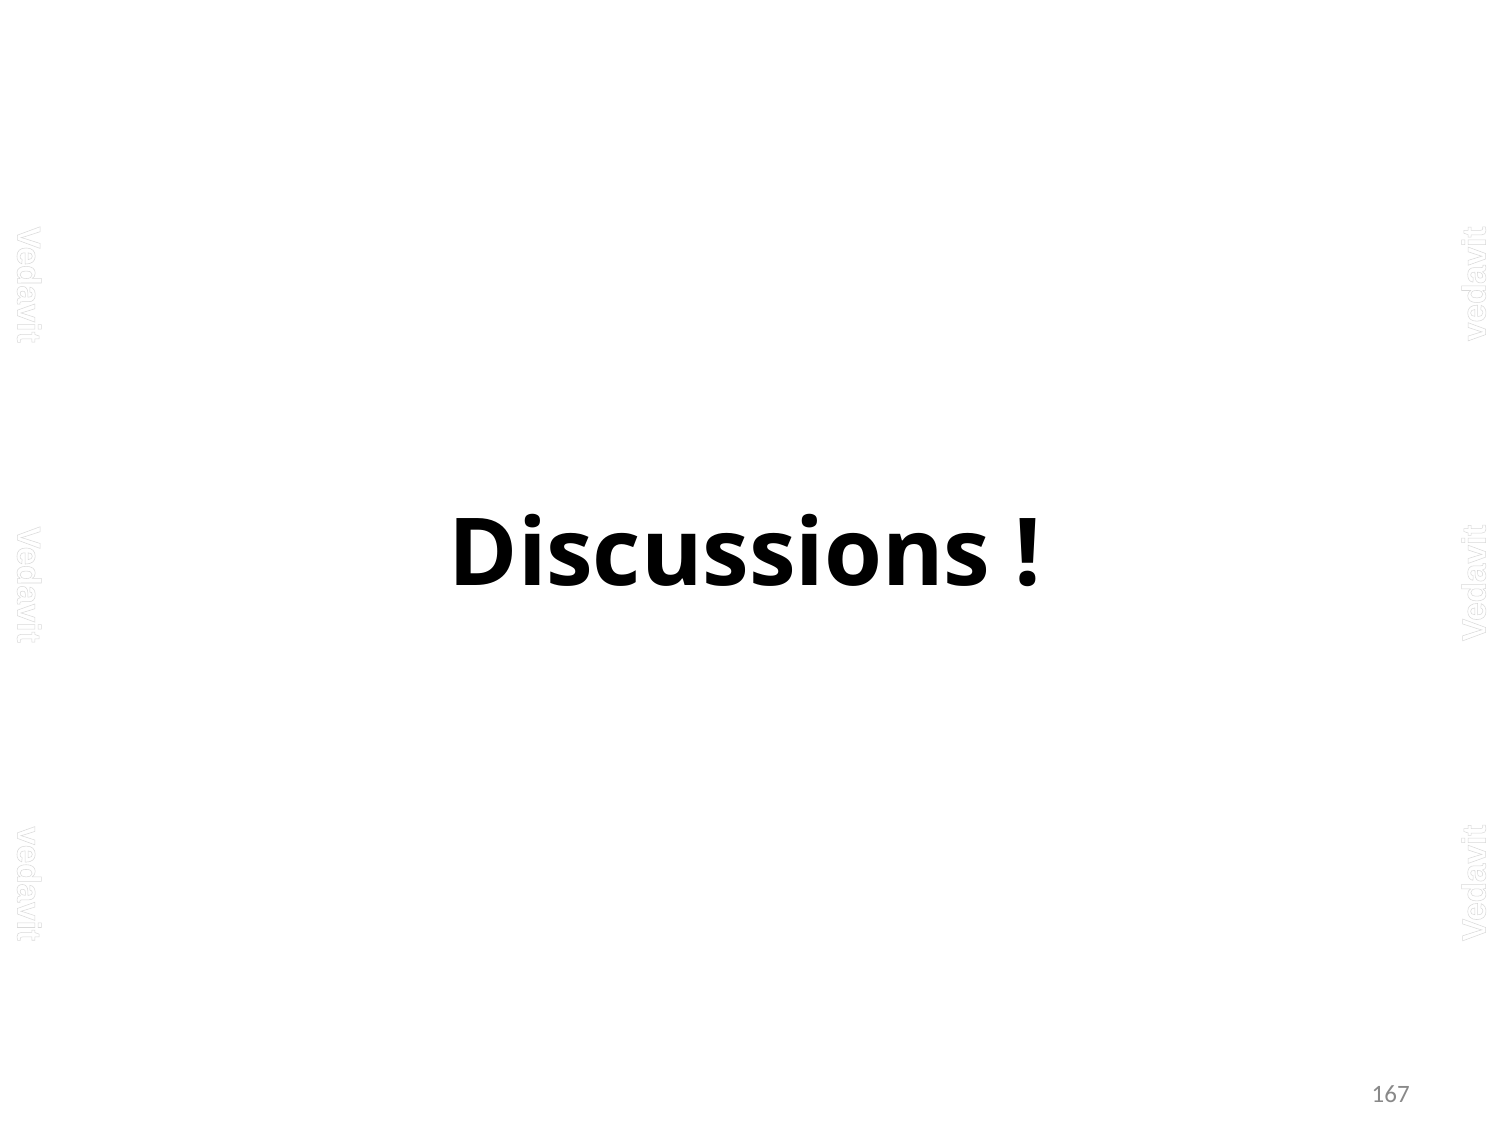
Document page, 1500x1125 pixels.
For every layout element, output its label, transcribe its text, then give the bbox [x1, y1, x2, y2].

slide_number 167 [1074, 1062, 1425, 1123]
